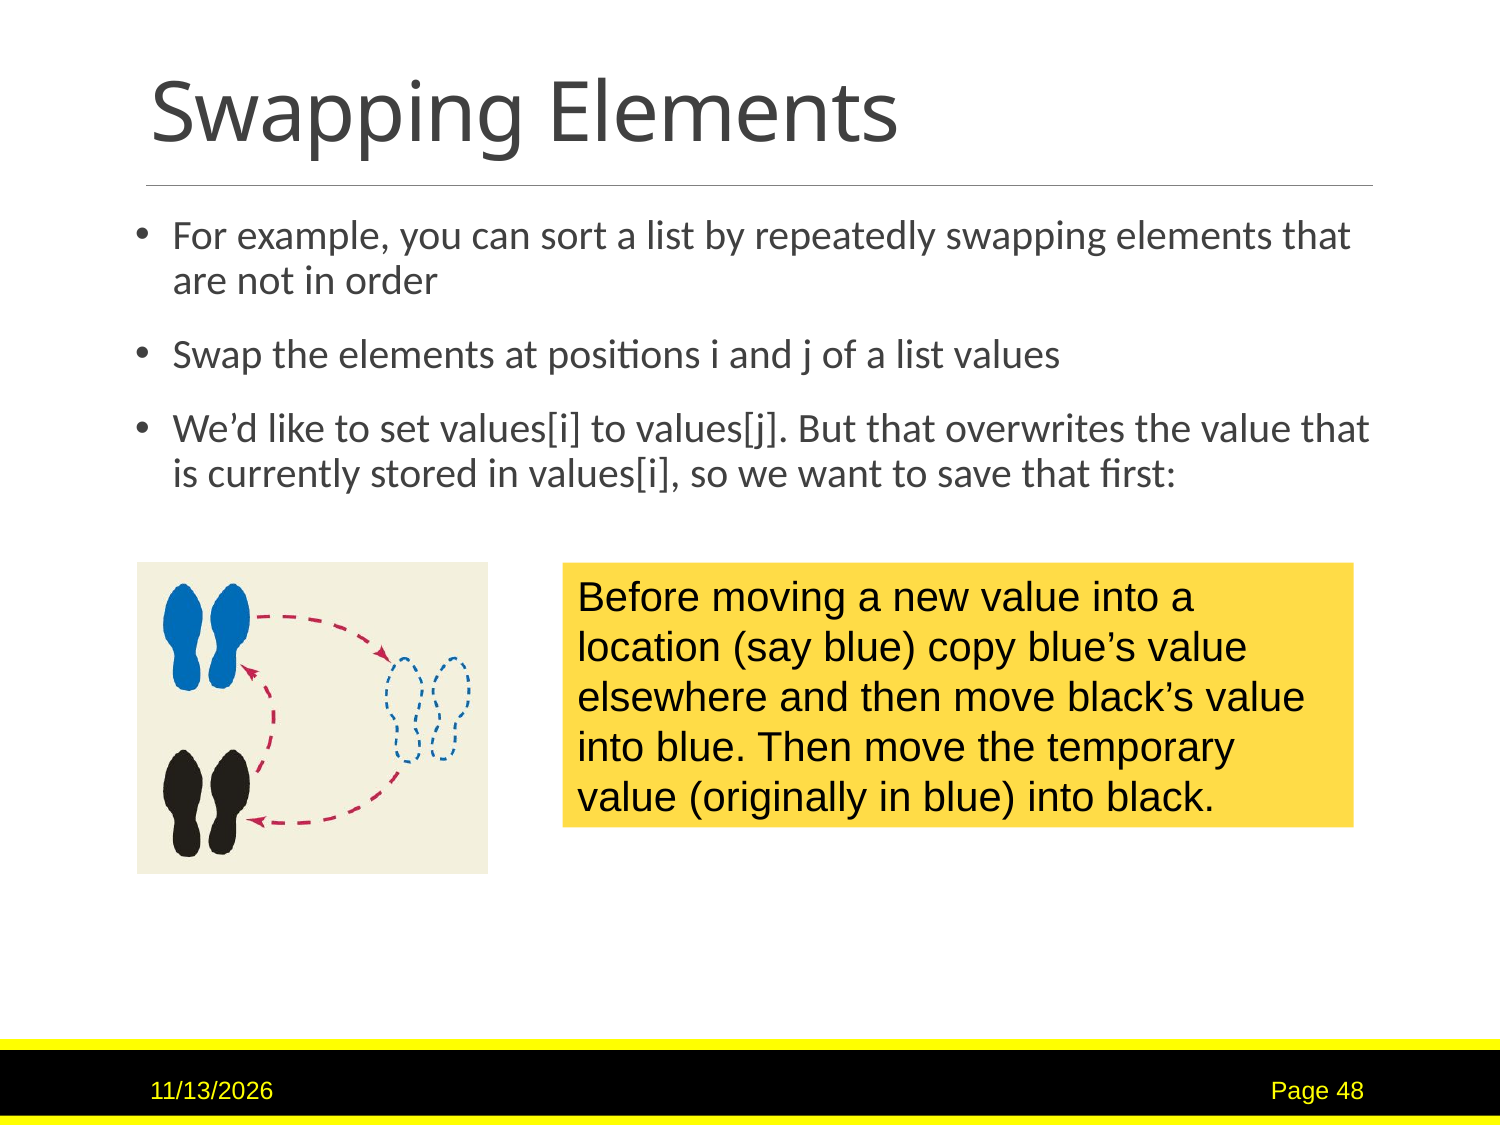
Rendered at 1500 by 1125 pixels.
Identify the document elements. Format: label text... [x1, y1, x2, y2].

title Swapping Elements [135, 47, 1373, 167]
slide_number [135, 1059, 440, 1120]
text_box Before moving a new value into a location (say blue) copy blue’s value elsewhere and then move black’s value into blue. Then move the temporary value (originally in blue) into black. [562, 562, 1354, 828]
list For example, you can sort a list by repeatedly swapping elements that are not in order Swap the elements at positions i and j of a list values We’d like to set values[i] to values[j]. But that overwrites the value that is currently stored in values[i], so we want to save that first: [135, 205, 1373, 963]
slide_number Page 48 [1218, 1059, 1380, 1120]
picture [136, 561, 488, 875]
